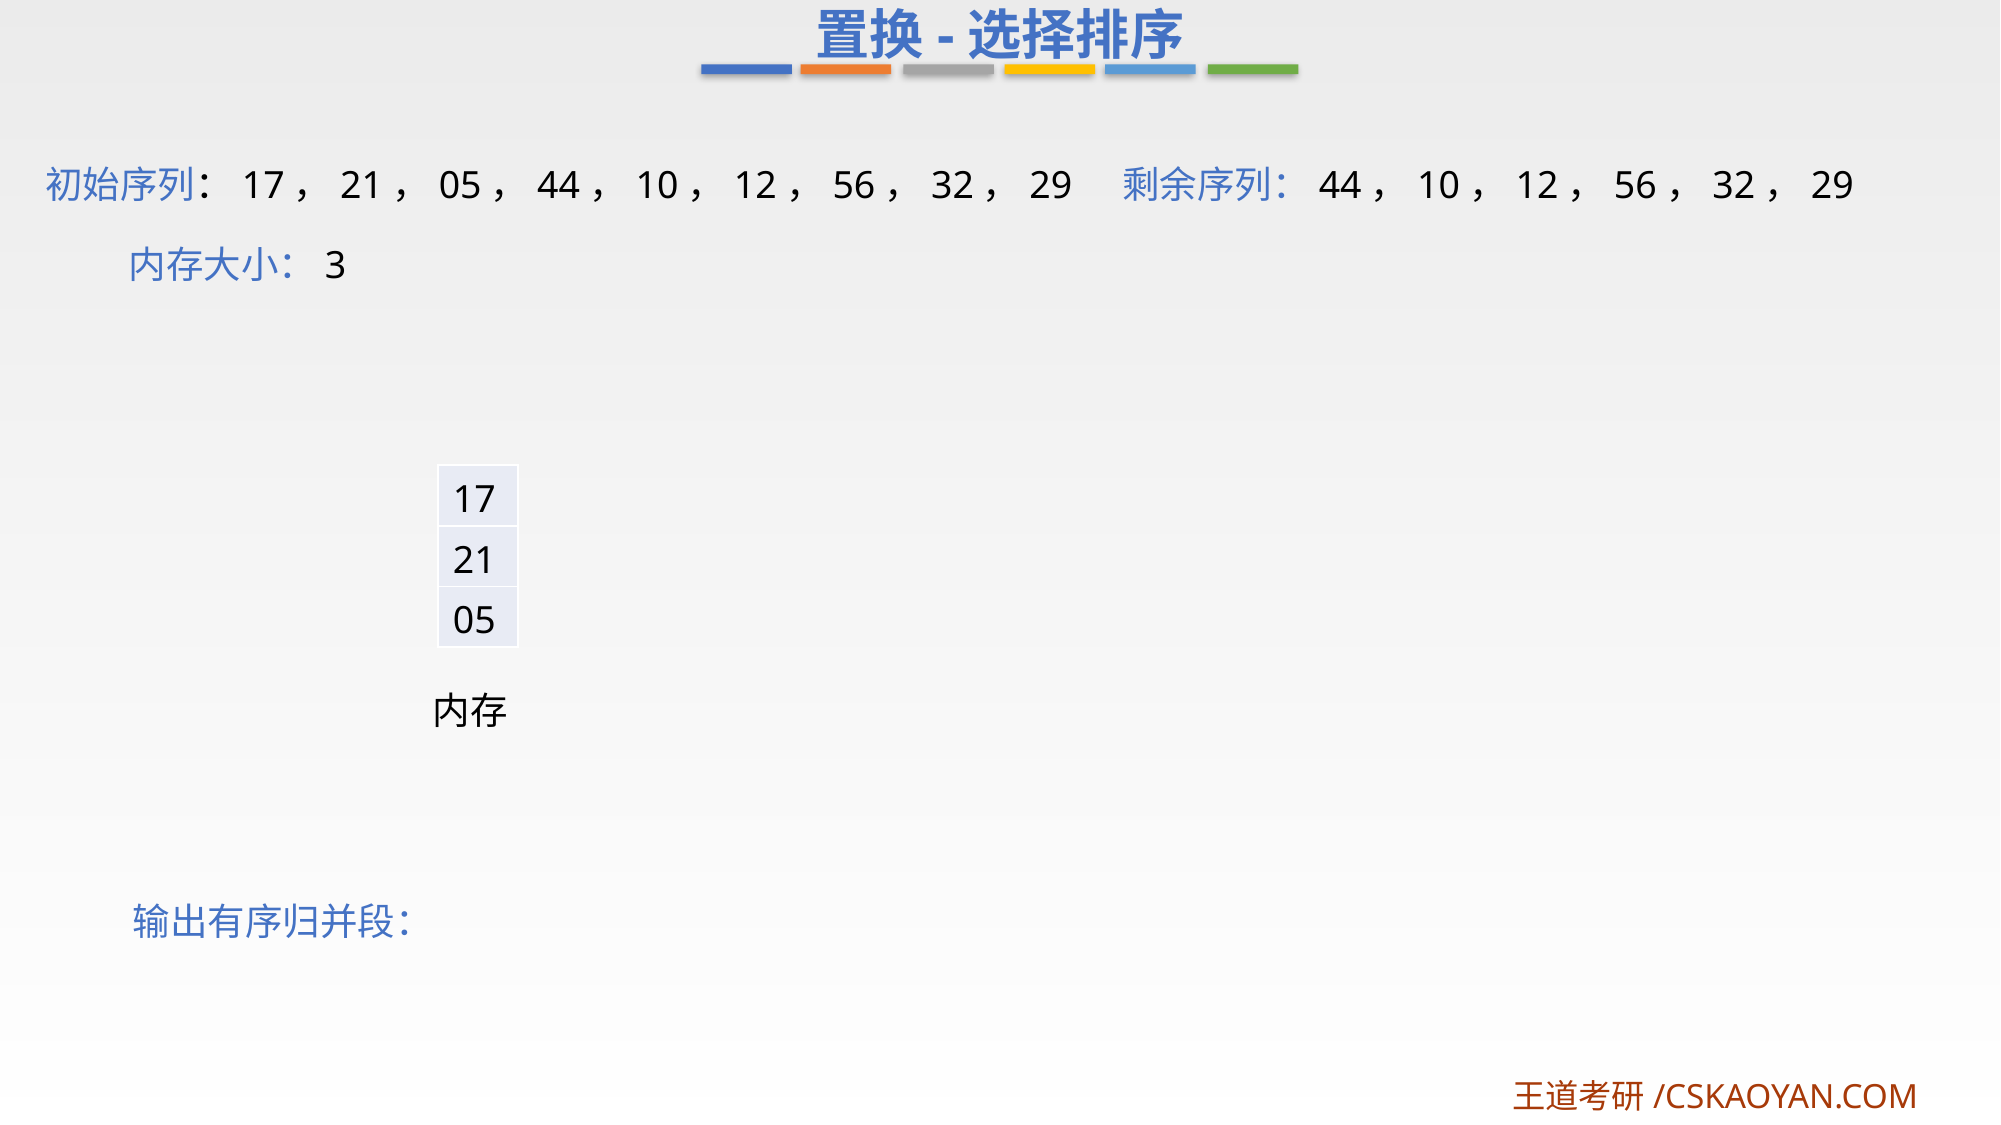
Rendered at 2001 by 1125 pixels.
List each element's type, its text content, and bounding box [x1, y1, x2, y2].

text_box 初始序列：17，21，05，44，10，12，56，32，29 [30, 154, 1088, 214]
text_box 剩余序列：44，10，12，56，32，29 [1107, 154, 1869, 214]
text_box 输出有序归并段： [118, 890, 443, 951]
table_cell 05 [439, 587, 517, 646]
text_box 内存 [418, 679, 538, 740]
table_cell 21 [439, 527, 517, 586]
footer 王道考研/CSKAOYAN.COM [1430, 1065, 2000, 1125]
text_box 内存大小：3 [113, 234, 362, 294]
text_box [701, 64, 1299, 75]
text_box 置换-选择排序 [653, 1, 1347, 74]
table_header 17 [439, 466, 517, 525]
